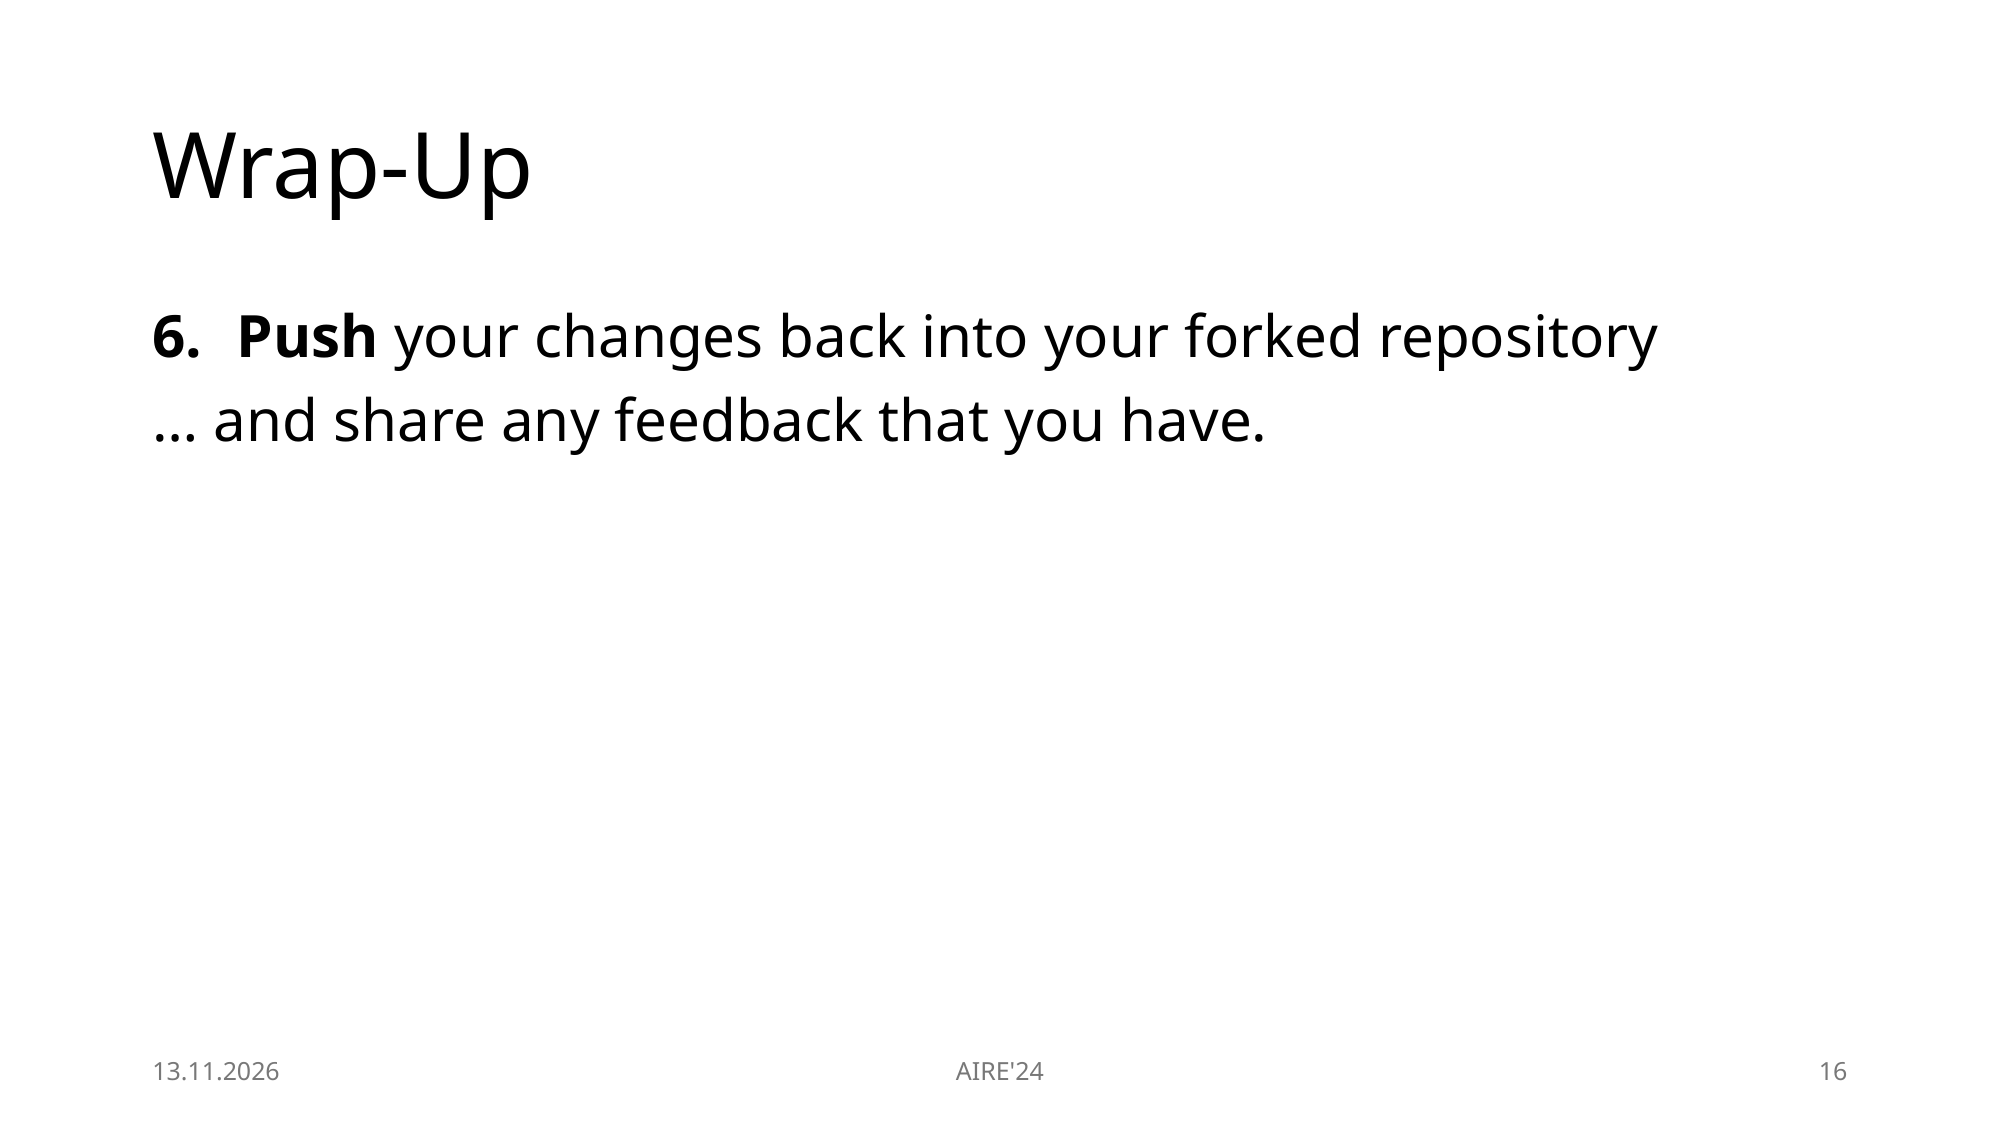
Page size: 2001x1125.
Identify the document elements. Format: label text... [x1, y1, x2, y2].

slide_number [137, 1042, 588, 1103]
title Wrap-Up [137, 59, 1863, 278]
list Push your changes back into your forked repository … and share any feedback that you have. [137, 299, 1863, 1014]
footer AIRE'24 [662, 1042, 1338, 1103]
slide_number 16 [1412, 1042, 1863, 1103]
